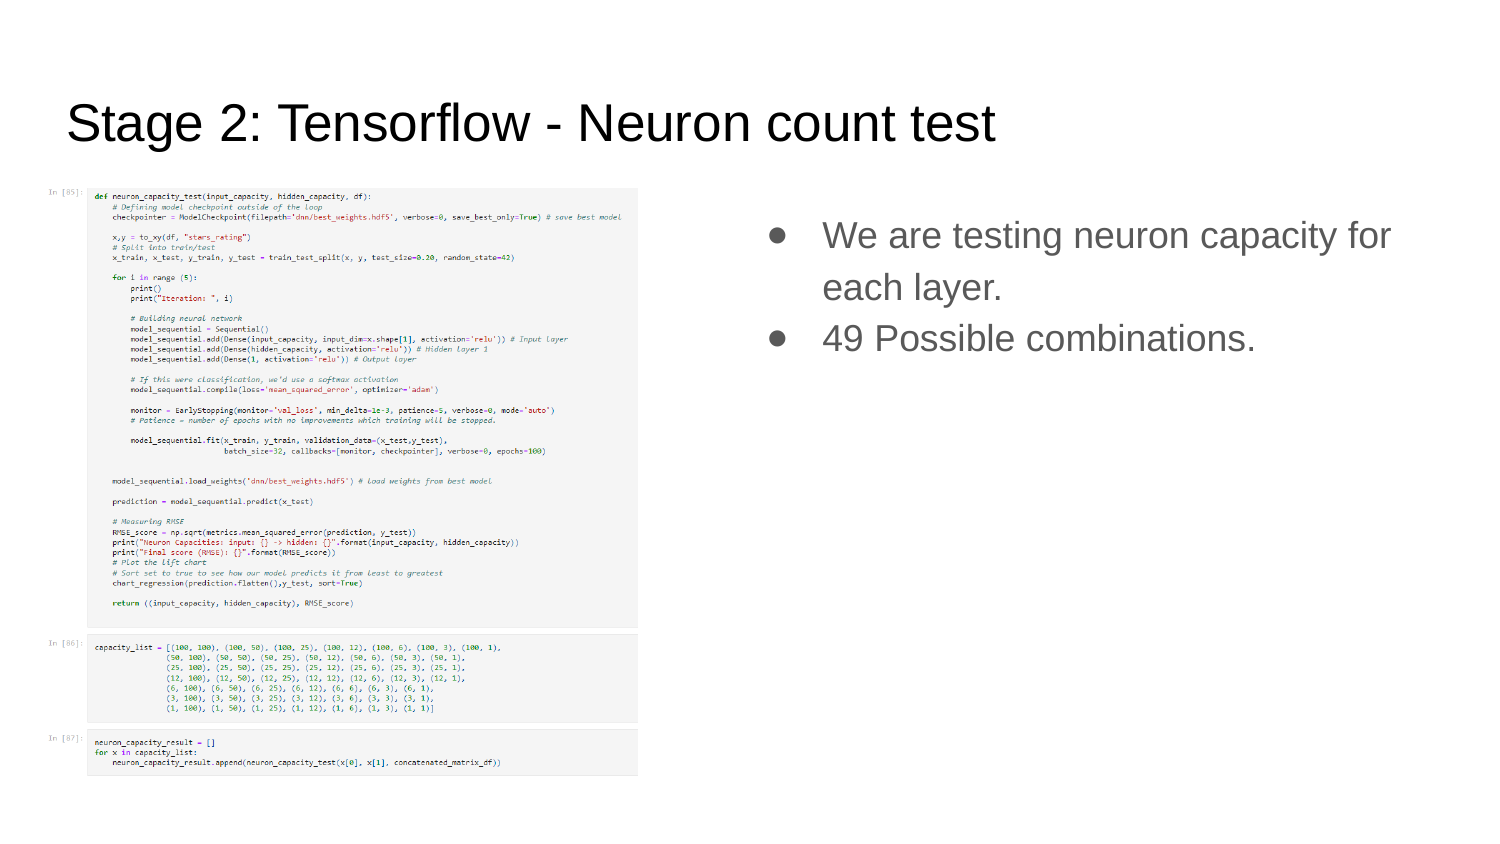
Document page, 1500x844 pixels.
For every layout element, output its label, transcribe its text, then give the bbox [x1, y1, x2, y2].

list We are testing neuron capacity for each layer. 49 Possible combinations. [732, 189, 1449, 750]
picture [42, 188, 638, 782]
title Stage 2: Tensorflow - Neuron count test [51, 72, 1449, 167]
